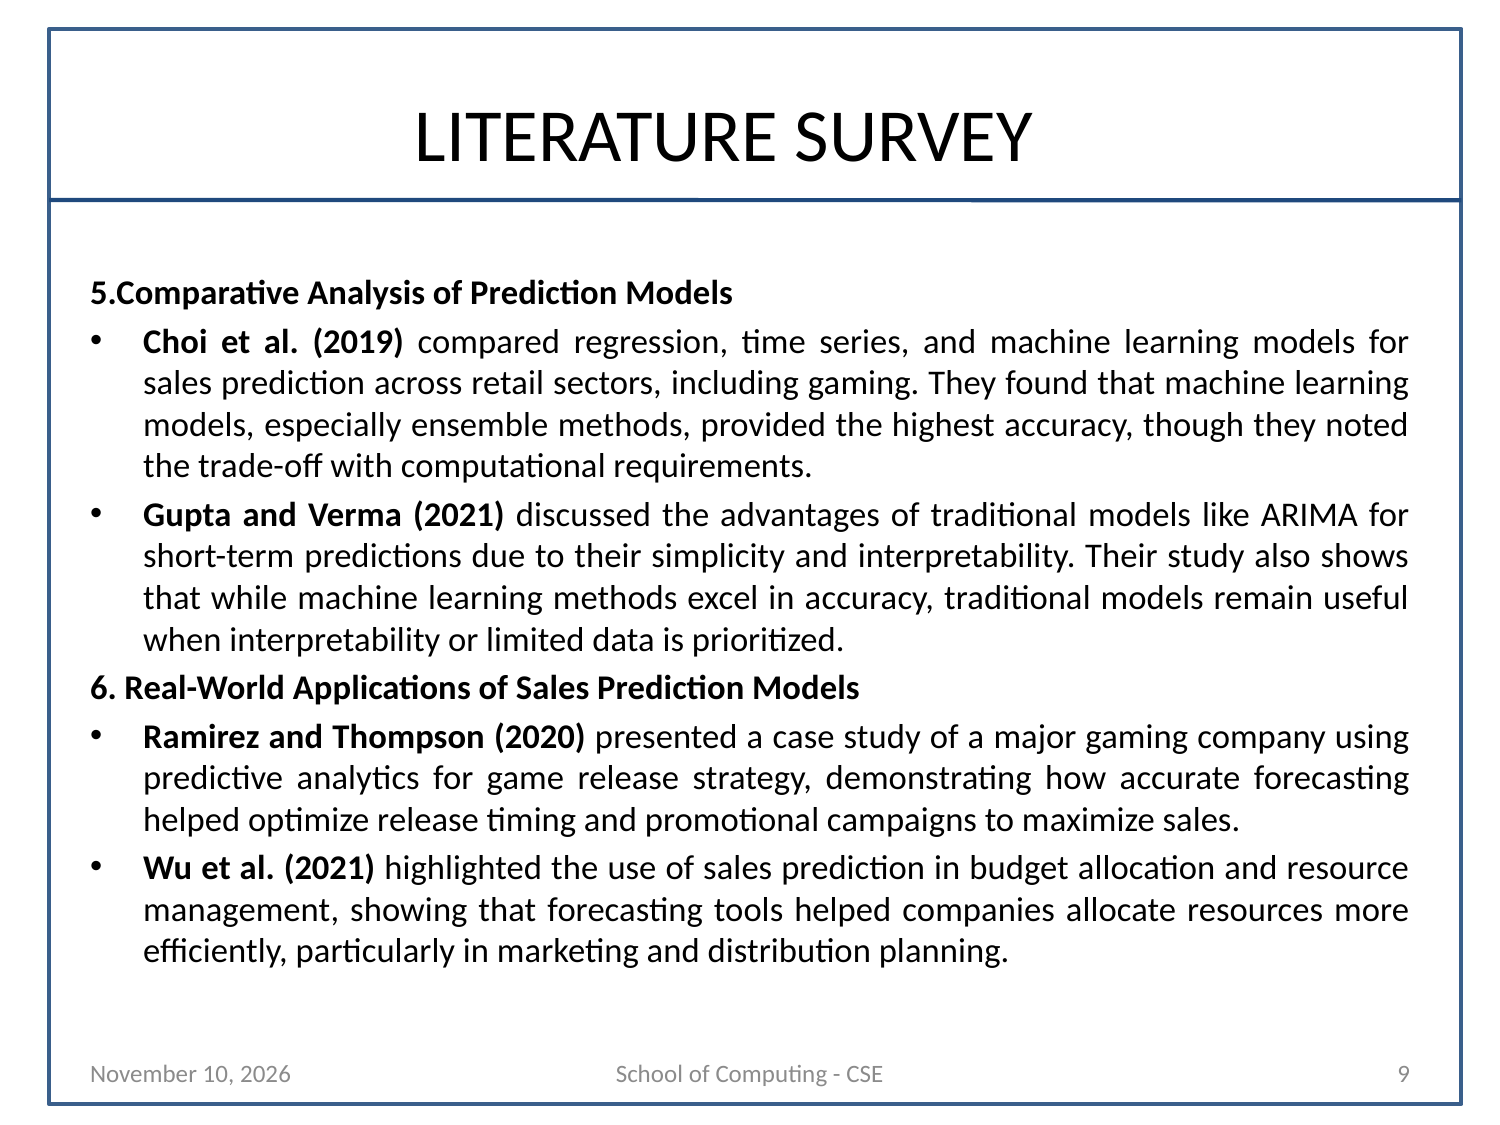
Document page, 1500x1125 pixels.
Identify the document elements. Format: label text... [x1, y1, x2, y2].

title LITERATURE SURVEY [49, 37, 1399, 225]
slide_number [75, 1042, 425, 1103]
slide_number 9 [1074, 1042, 1425, 1103]
footer School of Computing - CSE [512, 1042, 988, 1103]
list 5.Comparative Analysis of Prediction Models Choi et al. (2019) compared regression, time series, and machine learning models for sales prediction across retail sectors, including gaming. They found that machine learning models, especially ensemble methods, provided the highest accuracy, though they noted the trade-off with computational requirements. Gupta and Verma (2021) discussed the advantages of traditional models like ARIMA for short-term predictions due to their simplicity and interpretability. Their study also shows that while machine learning methods excel in accuracy, traditional models remain useful when interpretability or limited data is prioritized. 6. Real-World Applications of Sales Prediction Models Ramirez and Thompson (2020) presented a case study of a major gaming company using predictive analytics for game release strategy, demonstrating how accurate forecasting helped optimize release timing and promotional campaigns to maximize sales. Wu et al. (2021) highlighted the use of sales prediction in budget allocation and resource management, showing that forecasting tools helped companies allocate resources more efficiently, particularly in marketing and distribution planning. [75, 262, 1425, 1005]
